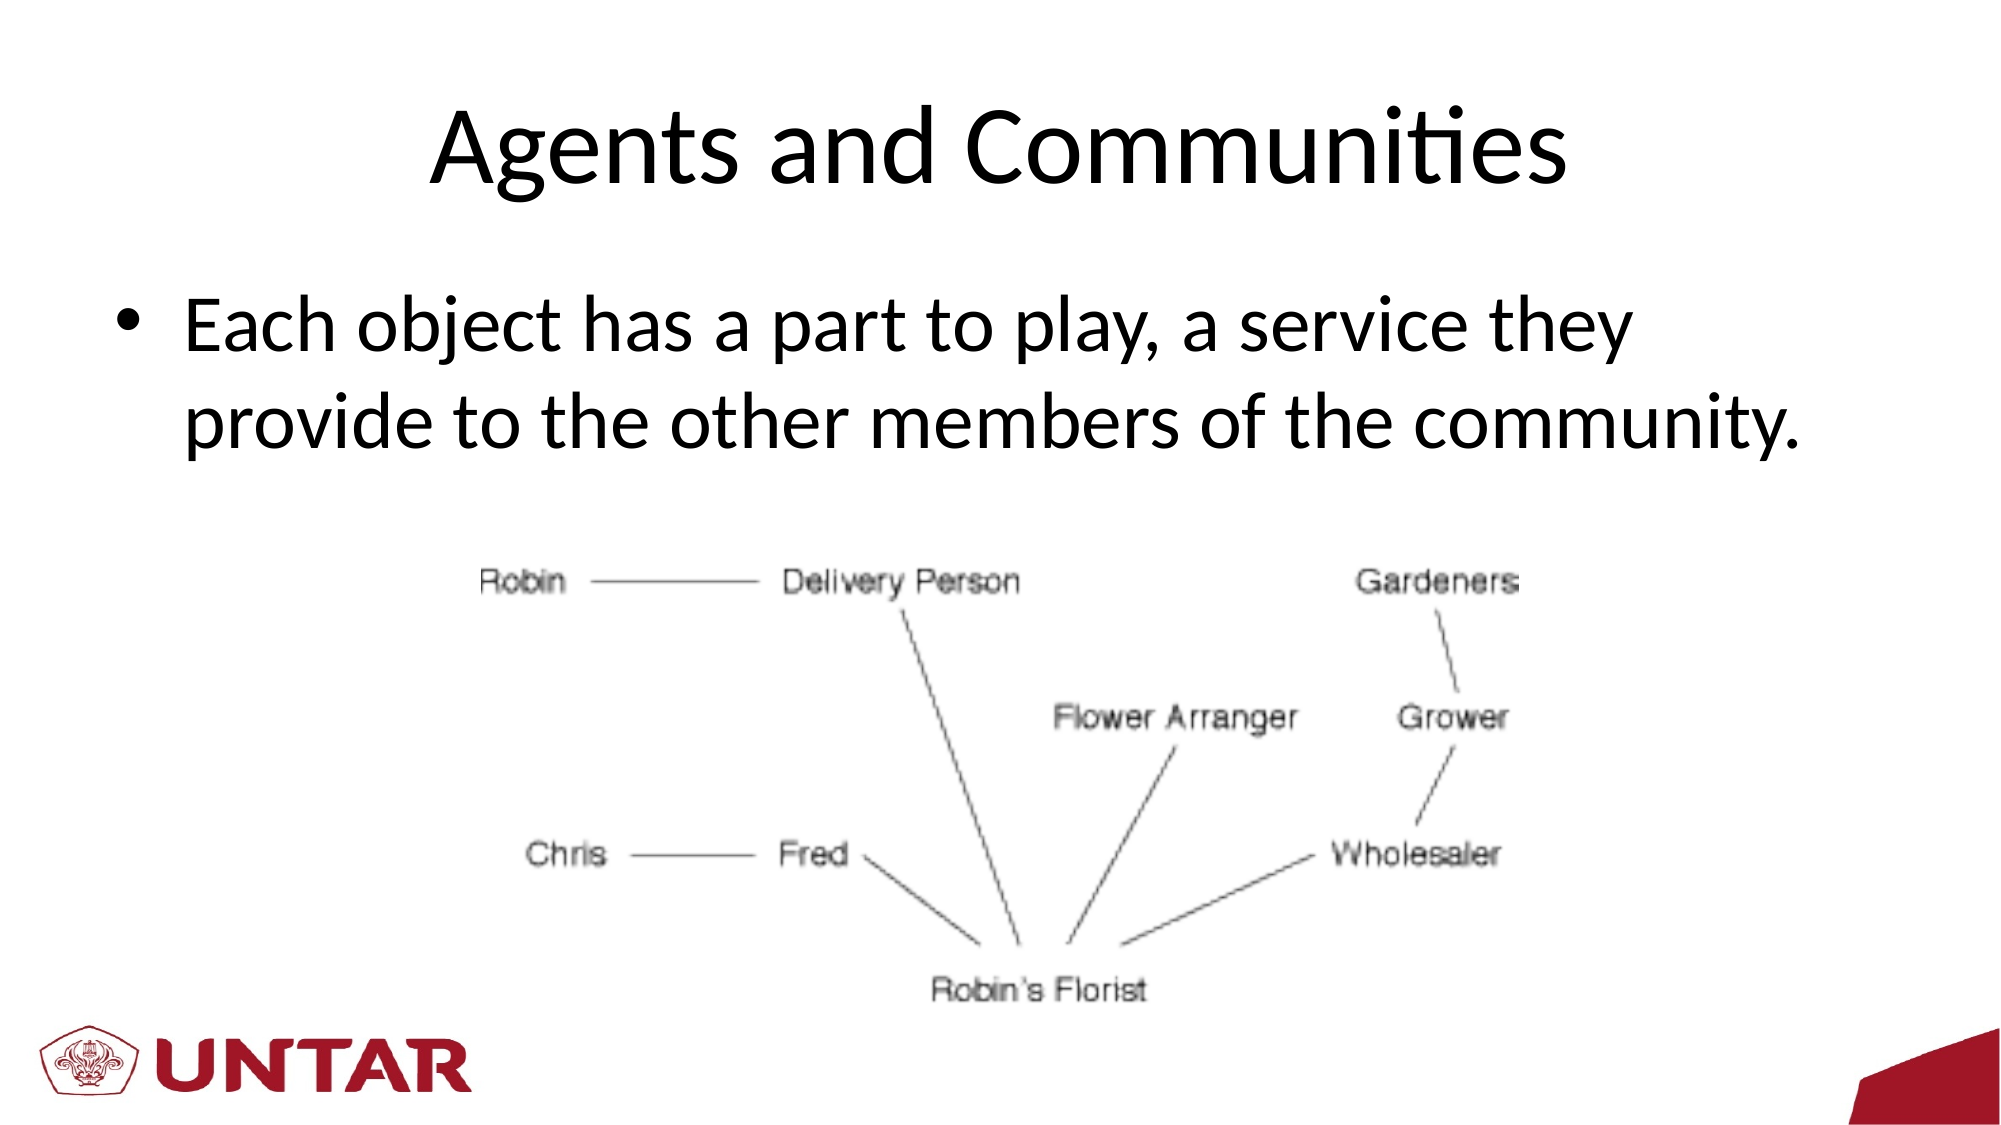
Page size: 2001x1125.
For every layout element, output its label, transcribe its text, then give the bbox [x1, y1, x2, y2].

title Agents and Communities [99, 45, 1900, 233]
picture [0, 0, 2000, 1125]
list Each object has a part to play, a service they provide to the other members of the community. [99, 262, 1900, 1005]
